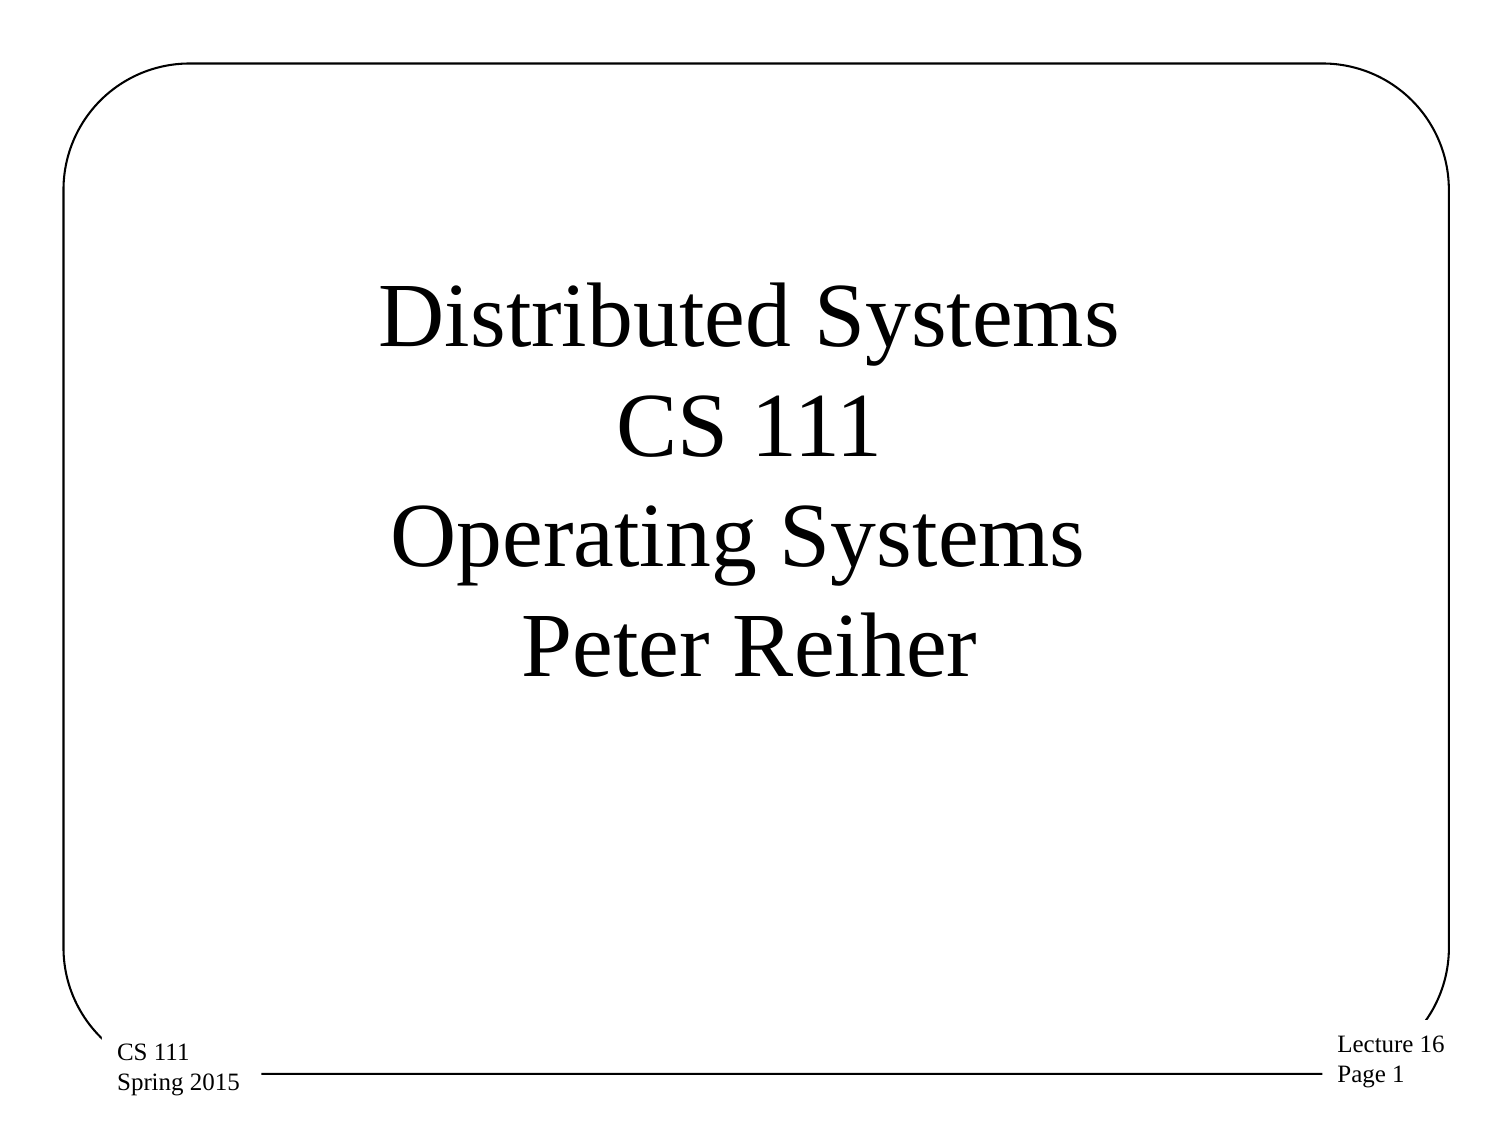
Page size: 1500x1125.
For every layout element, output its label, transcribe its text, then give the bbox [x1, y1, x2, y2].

list [74, 449, 1426, 1125]
title Distributed Systems CS 111 Operating Systems Peter Reiher [112, 435, 1388, 449]
